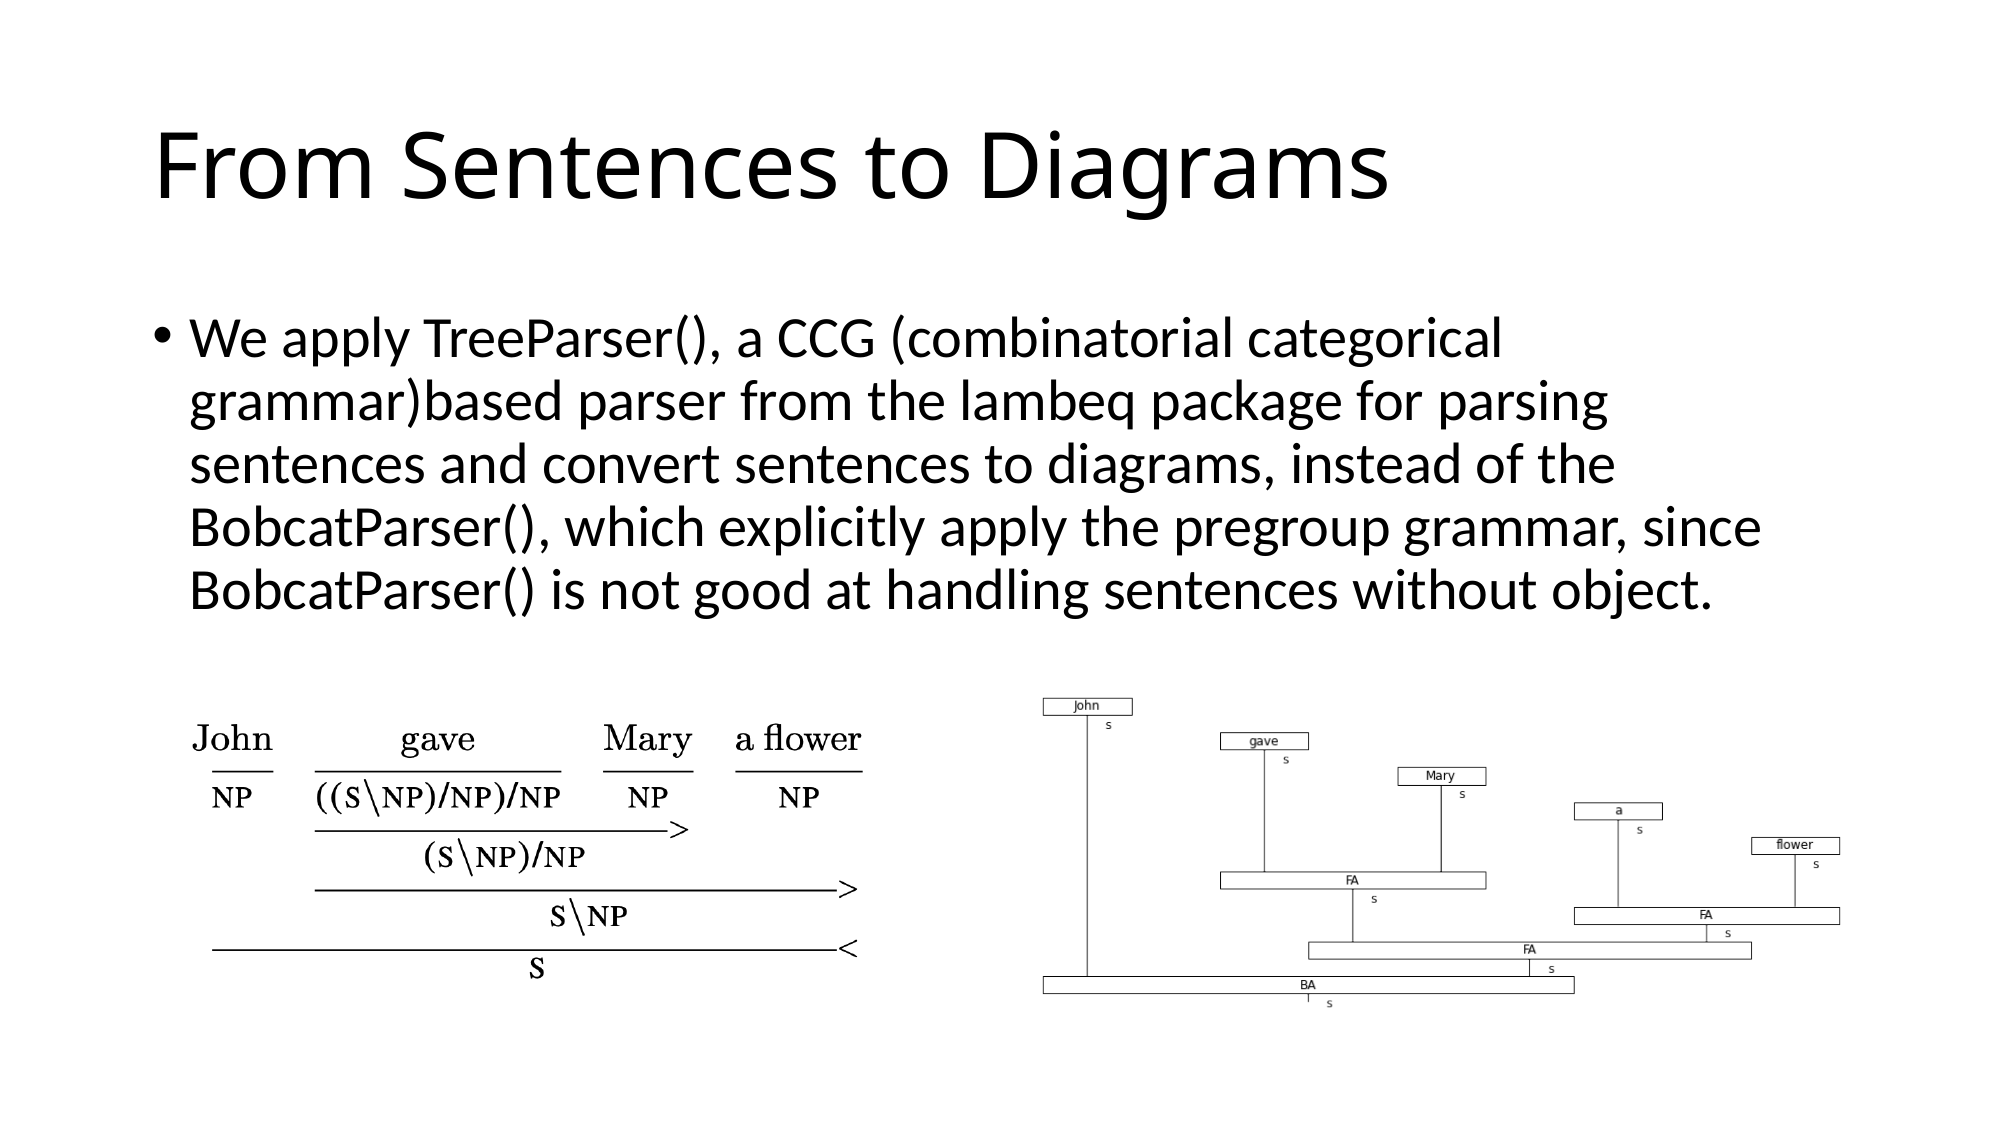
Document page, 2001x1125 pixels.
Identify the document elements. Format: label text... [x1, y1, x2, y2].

list We apply TreeParser(), a CCG (combinatorial categorical grammar)based parser from the lambeq package for parsing sentences and convert sentences to diagrams, instead of the BobcatParser(), which explicitly apply the pregroup grammar, since BobcatParser() is not good at handling sentences without object. [137, 299, 1863, 1014]
picture [160, 687, 911, 1014]
title From Sentences to Diagrams [137, 59, 1863, 278]
picture [996, 660, 1886, 1040]
